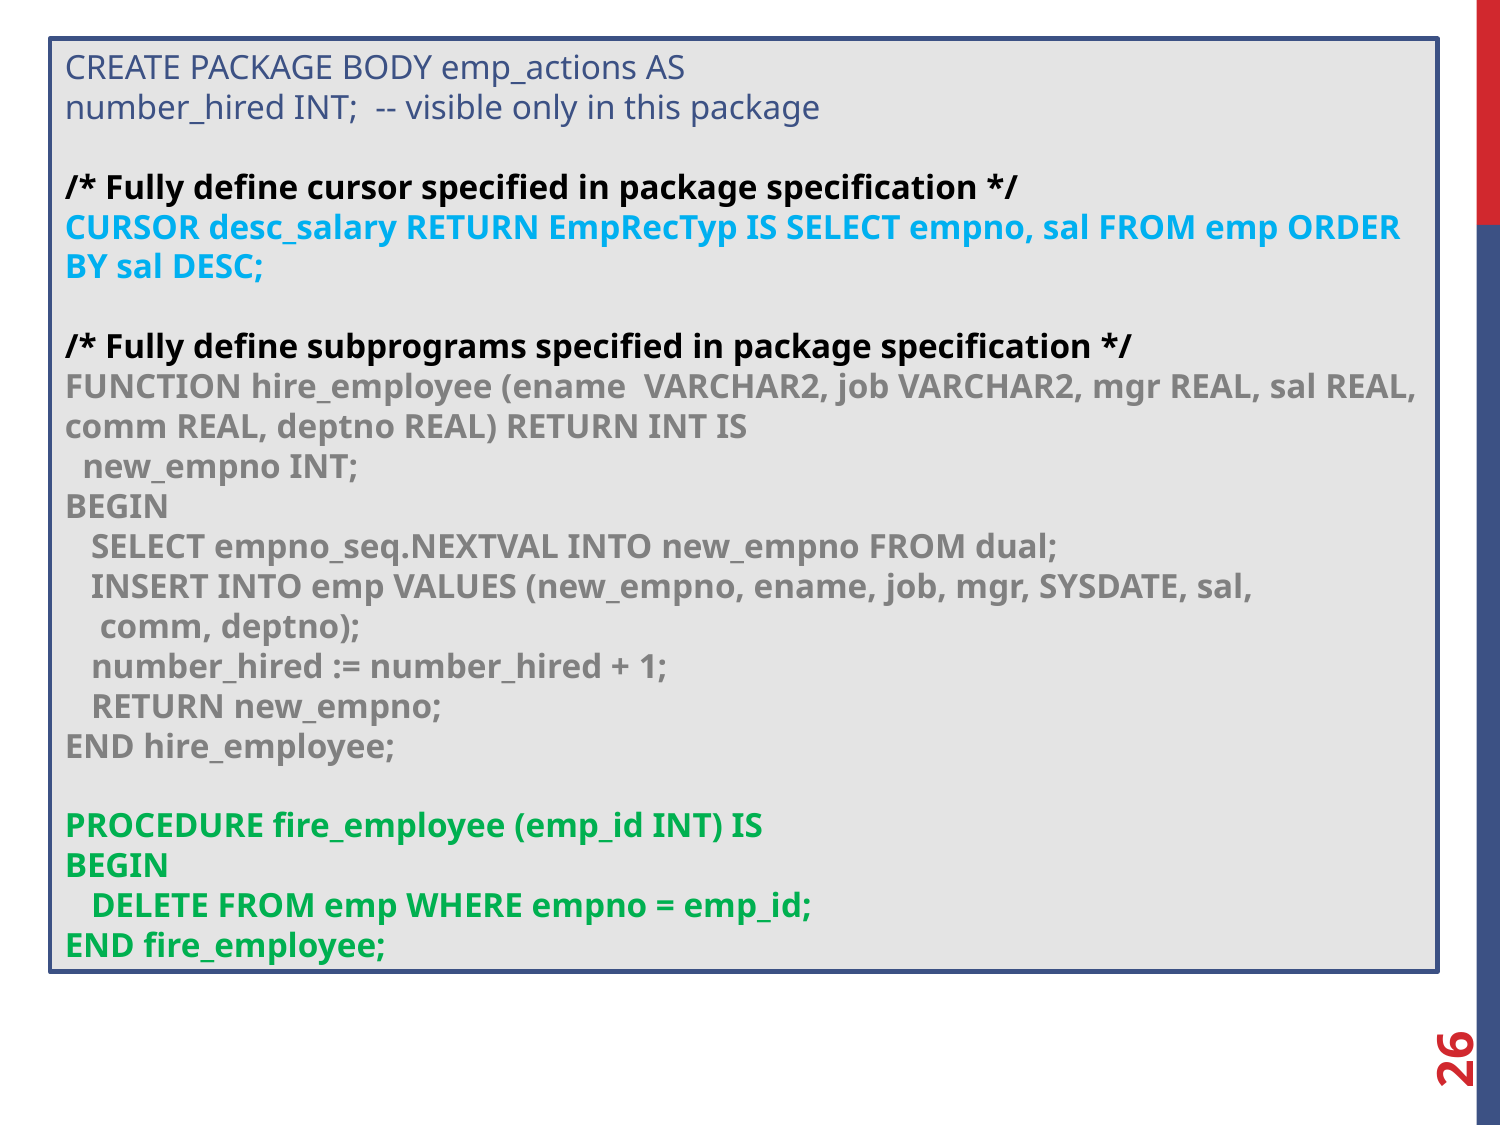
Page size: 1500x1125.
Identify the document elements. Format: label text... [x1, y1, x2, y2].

slide_number 26 [1427, 887, 1488, 1104]
text_box CREATE PACKAGE BODY emp_actions AS number_hired INT; -- visible only in this package /* Fully define cursor specified in package specification */ CURSOR desc_salary RETURN EmpRecTyp IS SELECT empno, sal FROM emp ORDER BY sal DESC; /* Fully define subprograms specified in package specification */ FUNCTION hire_employee (ename VARCHAR2, job VARCHAR2, mgr REAL, sal REAL, comm REAL, deptno REAL) RETURN INT IS new_empno INT; BEGIN SELECT empno_seq.NEXTVAL INTO new_empno FROM dual; INSERT INTO emp VALUES (new_empno, ename, job, mgr, SYSDATE, sal, comm, deptno); number_hired := number_hired + 1; RETURN new_empno; END hire_employee; PROCEDURE fire_employee (emp_id INT) IS BEGIN DELETE FROM emp WHERE empno = emp_id; END fire_employee; [50, 38, 1438, 972]
